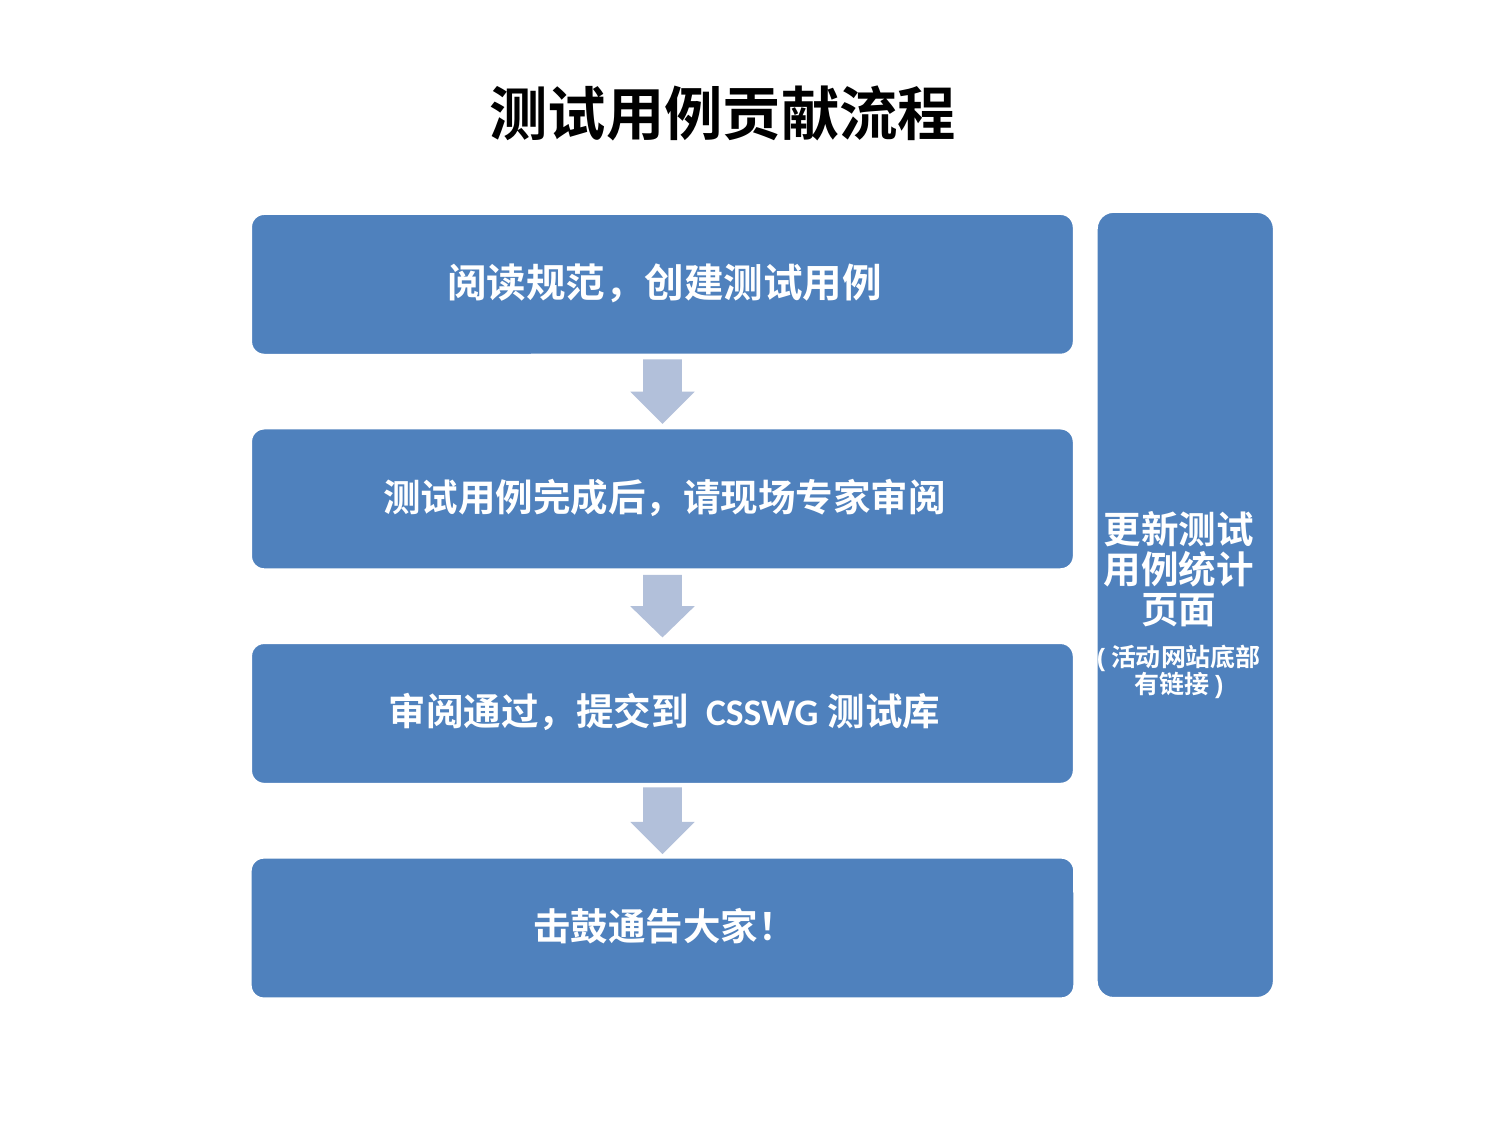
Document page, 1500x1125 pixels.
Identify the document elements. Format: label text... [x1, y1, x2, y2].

text_box 测试用例贡献流程 [474, 69, 1033, 155]
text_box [149, 212, 1080, 1001]
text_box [1083, 210, 1276, 1000]
